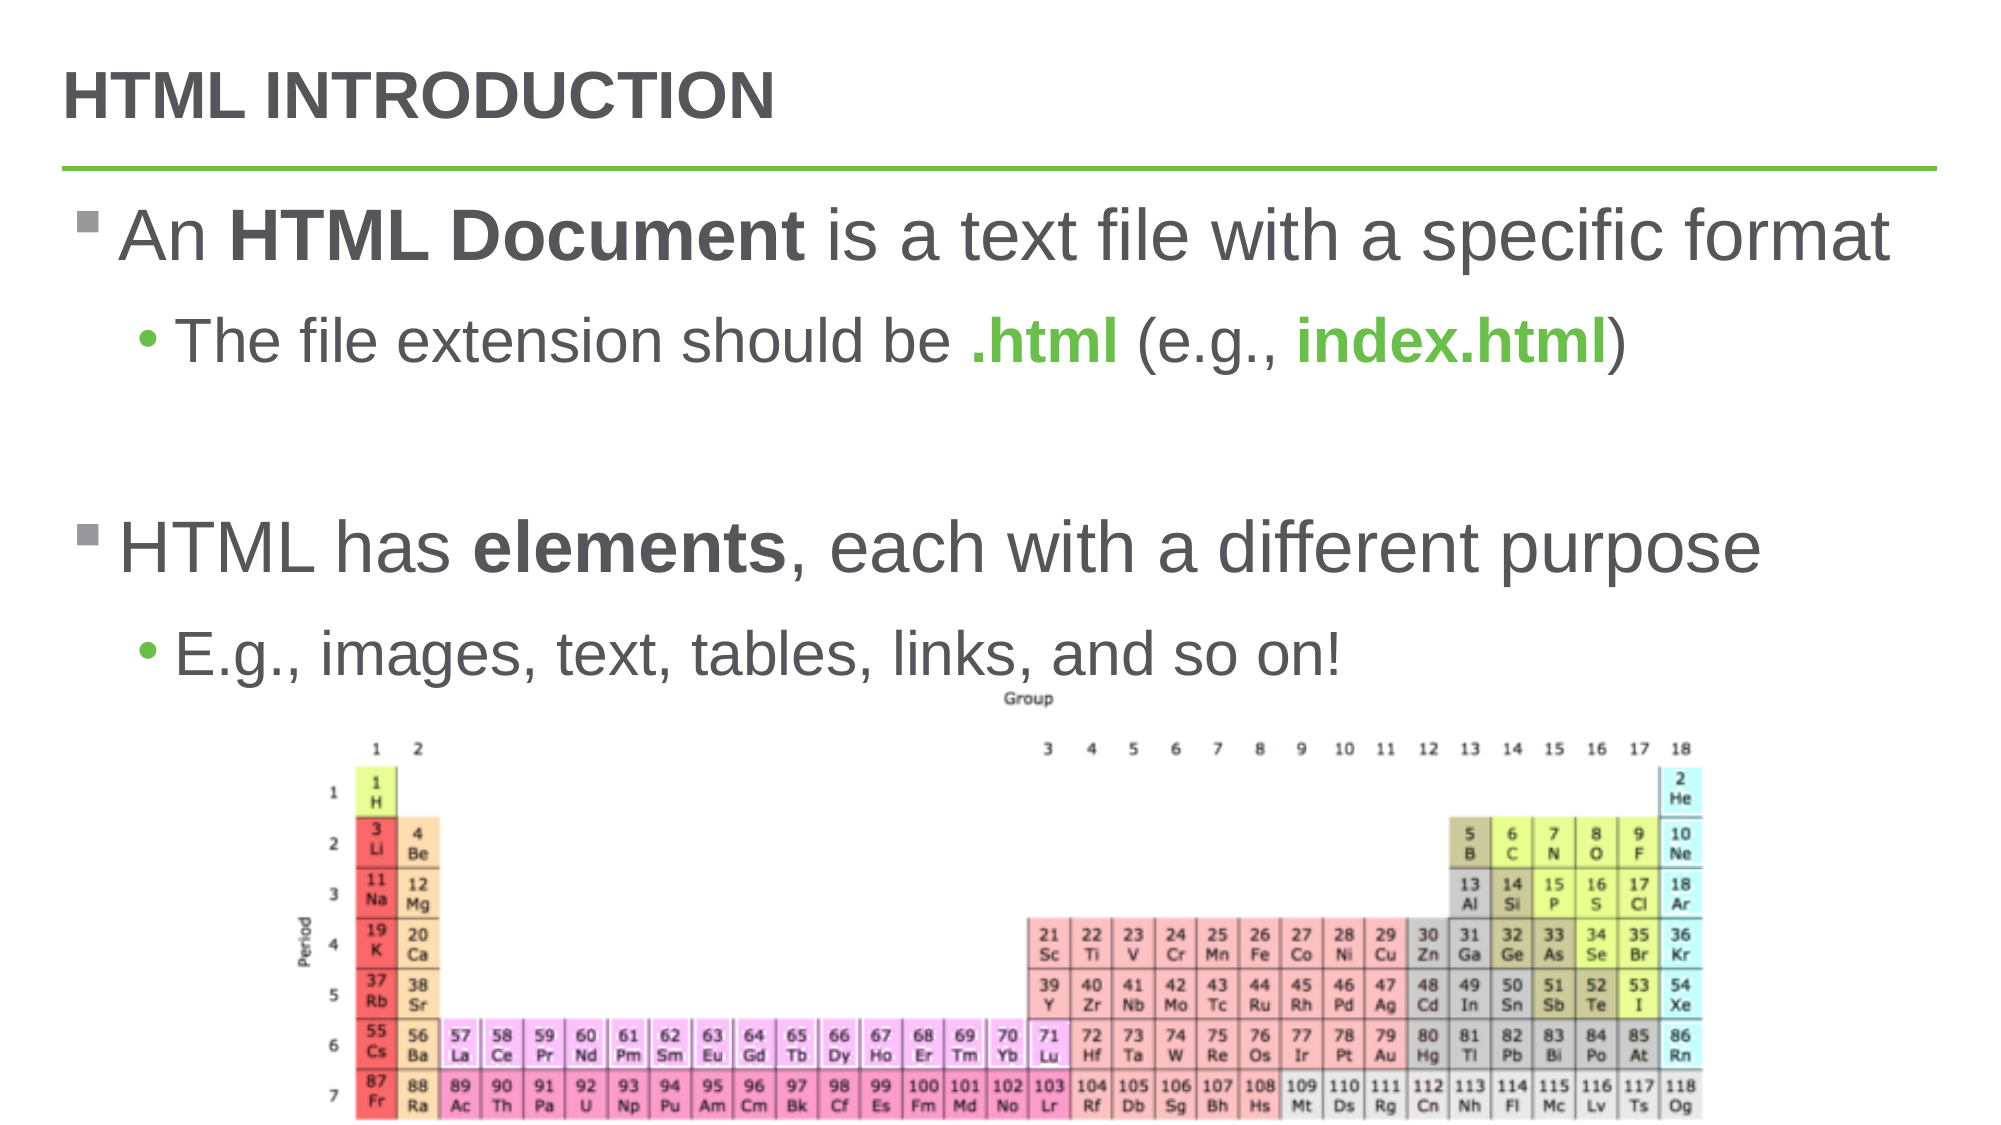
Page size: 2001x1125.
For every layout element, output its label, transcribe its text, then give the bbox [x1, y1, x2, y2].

list An HTML Document is a text file with a specific format The file extension should be .html (e.g., index.html) HTML has elements, each with a different purpose E.g., images, text, tables, links, and so on! [62, 187, 1938, 732]
picture [292, 685, 1708, 1125]
title HTML Introduction [62, 37, 1938, 150]
